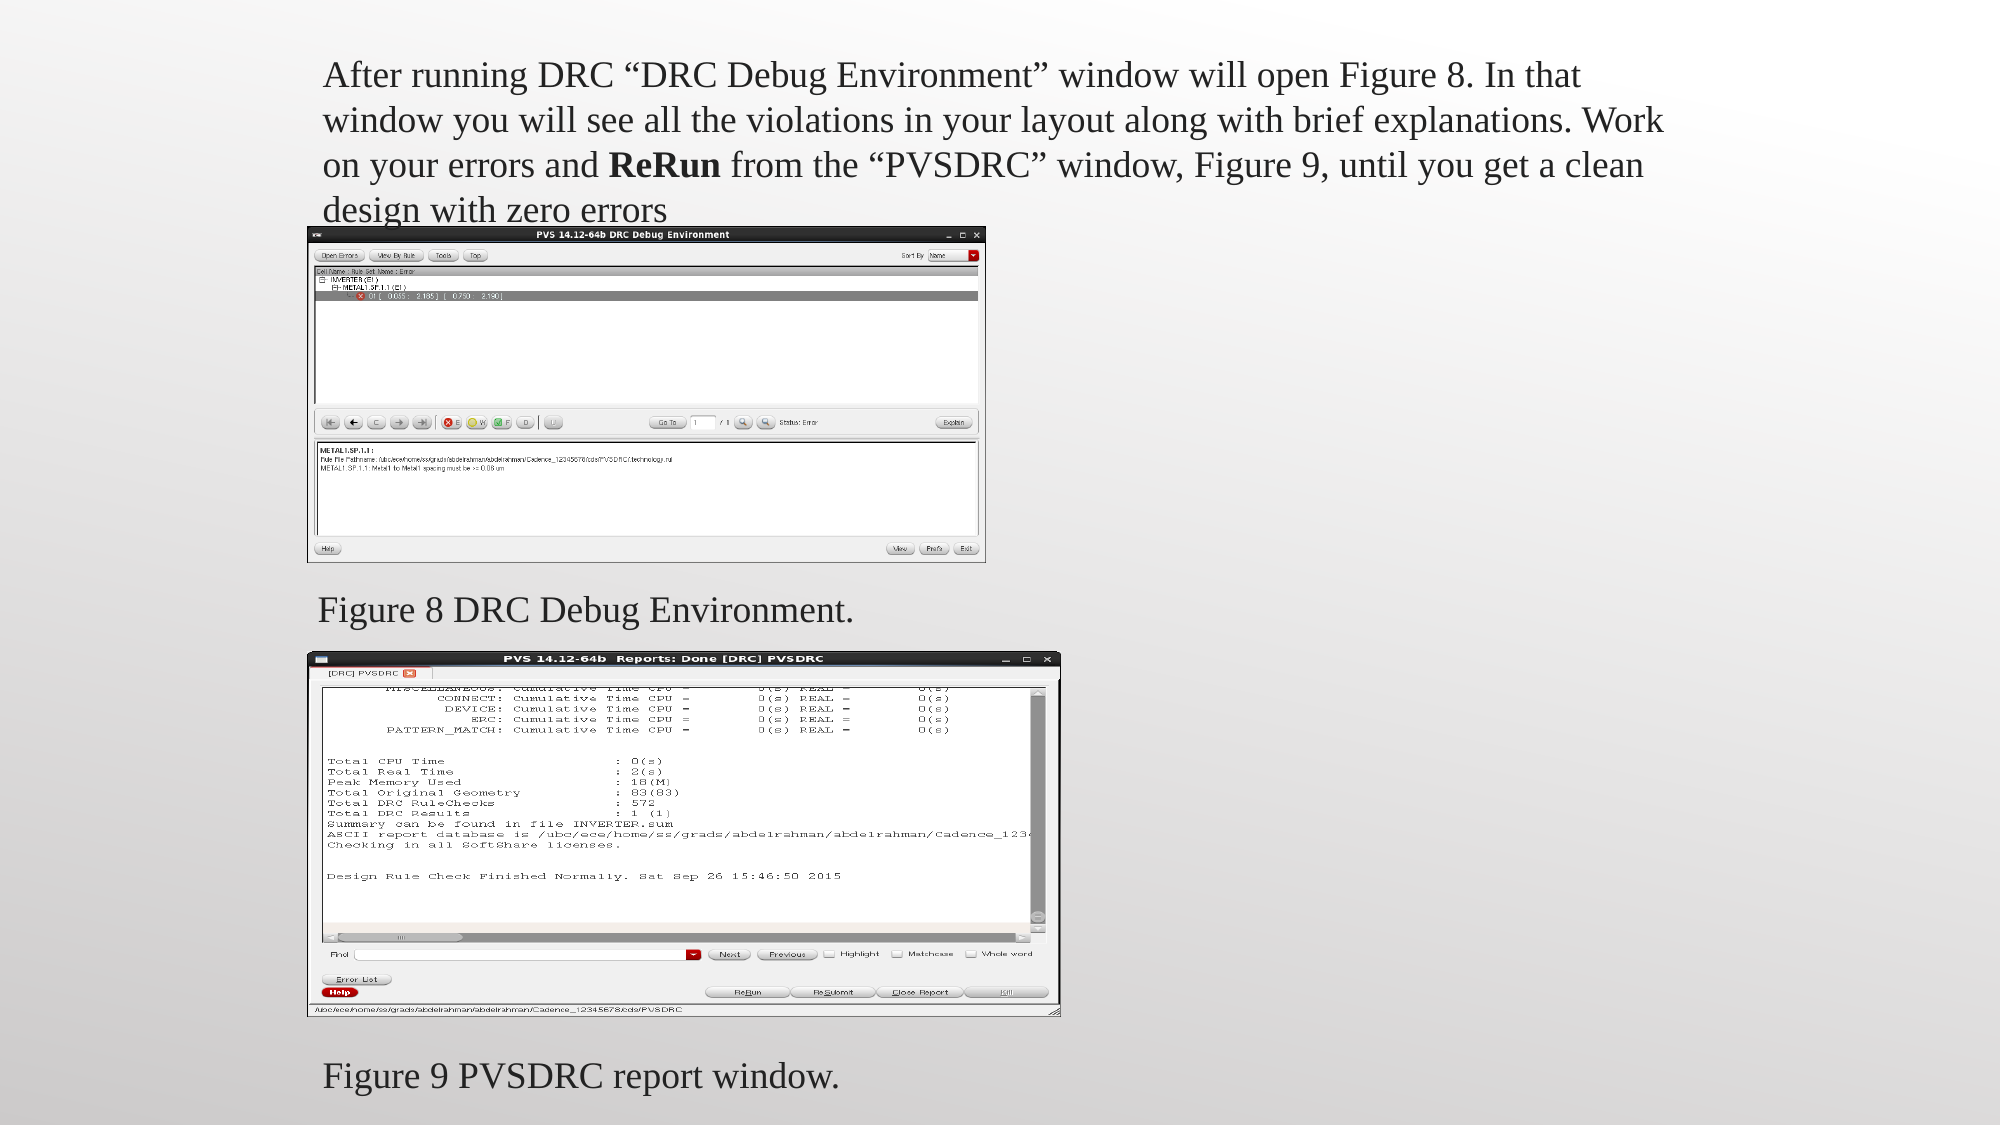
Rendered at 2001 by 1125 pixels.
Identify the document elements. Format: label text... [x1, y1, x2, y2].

text_box After running DRC “DRC Debug Environment” window will open Figure 8. In that window you will see all the violations in your layout along with brief explanations. Work on your errors and ReRun from the “PVSDRC” window, Figure 9, until you get a clean design with zero errors [307, 42, 1693, 238]
picture [307, 651, 1061, 1017]
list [307, 226, 986, 563]
text_box Figure 9 PVSDRC report window. [307, 1043, 1121, 1104]
text_box Figure 8 DRC Debug Environment. [302, 577, 1116, 637]
